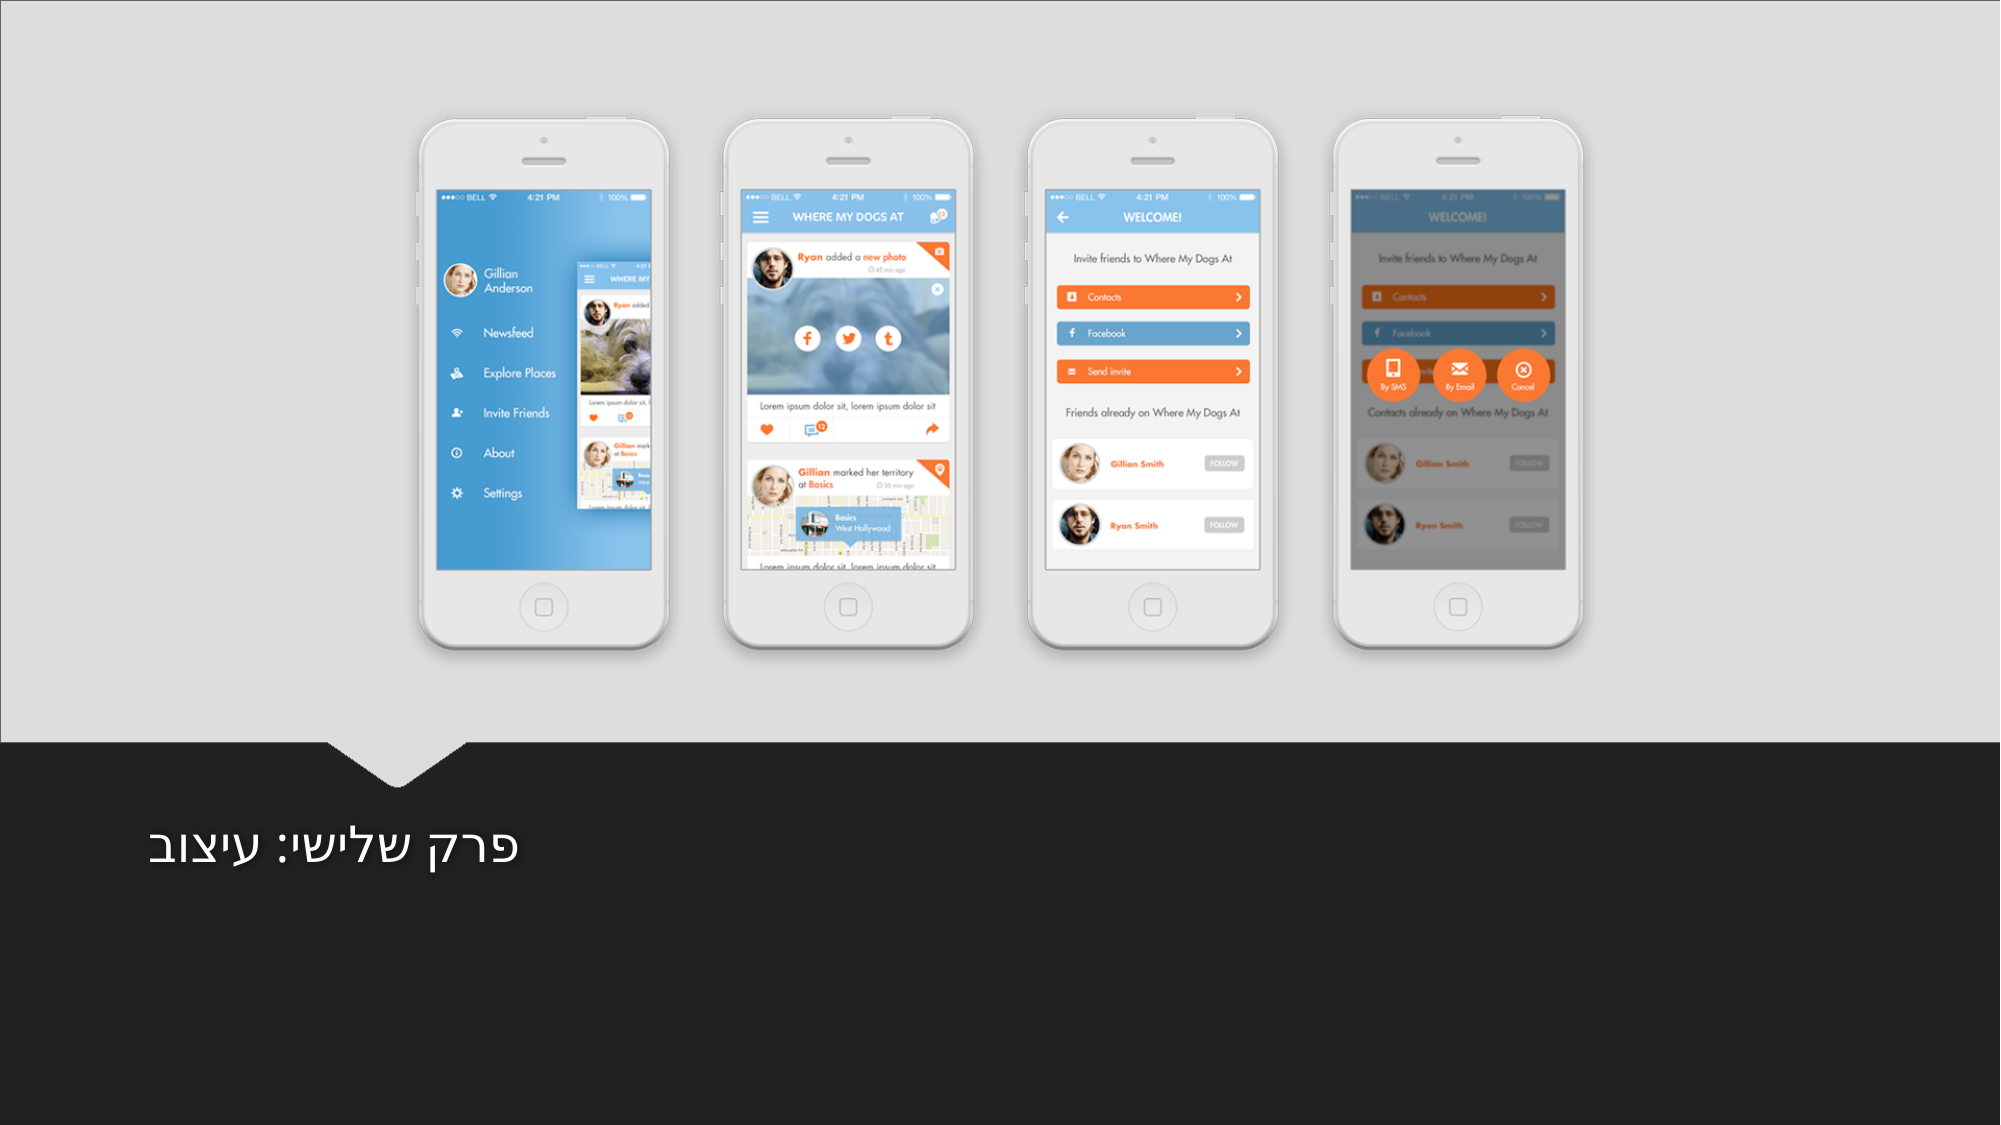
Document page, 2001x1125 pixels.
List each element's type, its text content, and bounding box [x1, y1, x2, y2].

picture [0, 0, 2000, 788]
title פרק שלישי: עיצוב [132, 788, 1866, 881]
